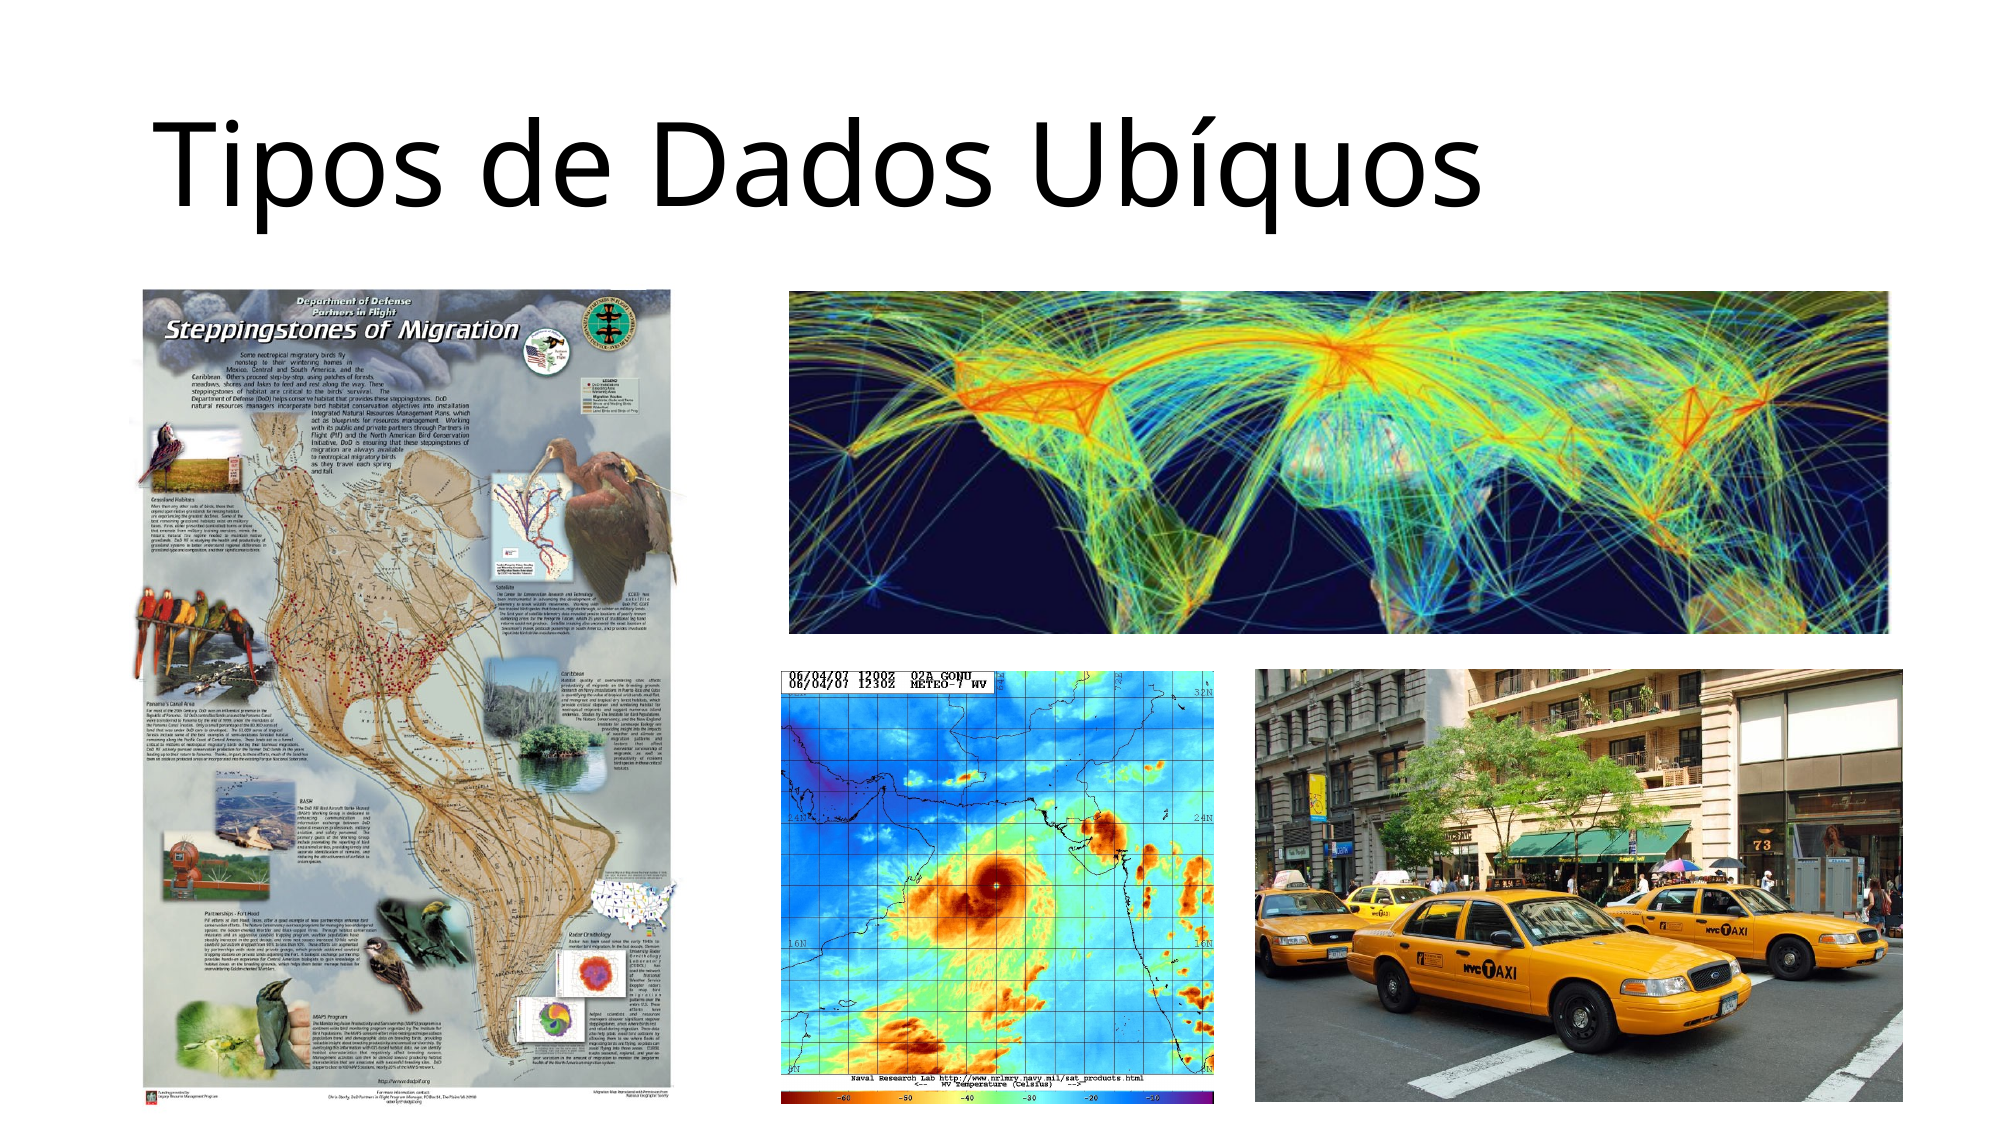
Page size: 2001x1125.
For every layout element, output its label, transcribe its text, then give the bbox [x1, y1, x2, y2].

picture [1255, 669, 1903, 1102]
title Tipos de Dados Ubíquos [137, 59, 1863, 278]
picture [789, 291, 1892, 634]
picture [129, 270, 687, 1118]
picture [781, 671, 1214, 1104]
